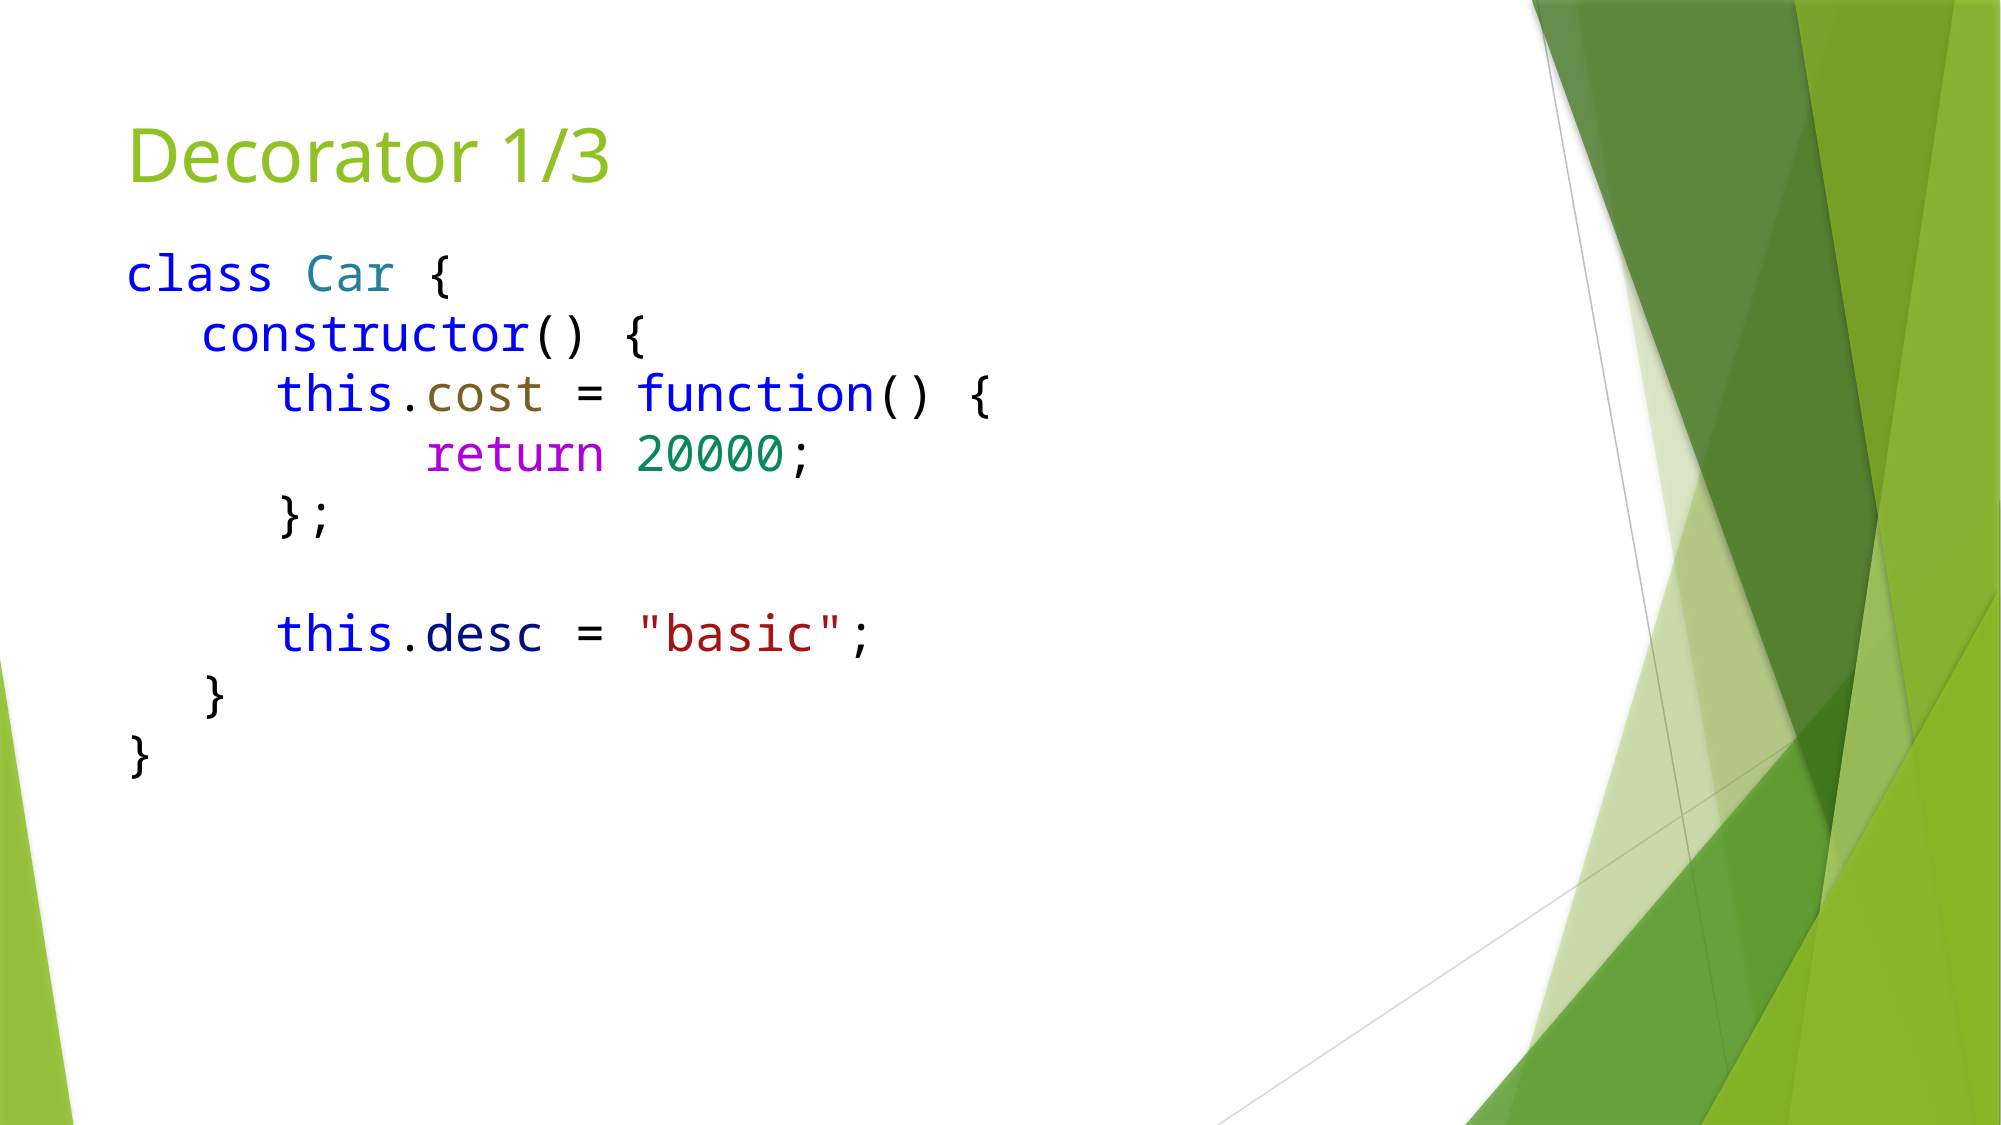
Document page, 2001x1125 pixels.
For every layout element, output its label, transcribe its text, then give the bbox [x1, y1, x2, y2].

title Decorator 1/3 [111, 99, 1522, 317]
text_box class Car { constructor() { this.cost = function() { return 20000; }; this.desc = "basic"; } } [111, 234, 1112, 790]
